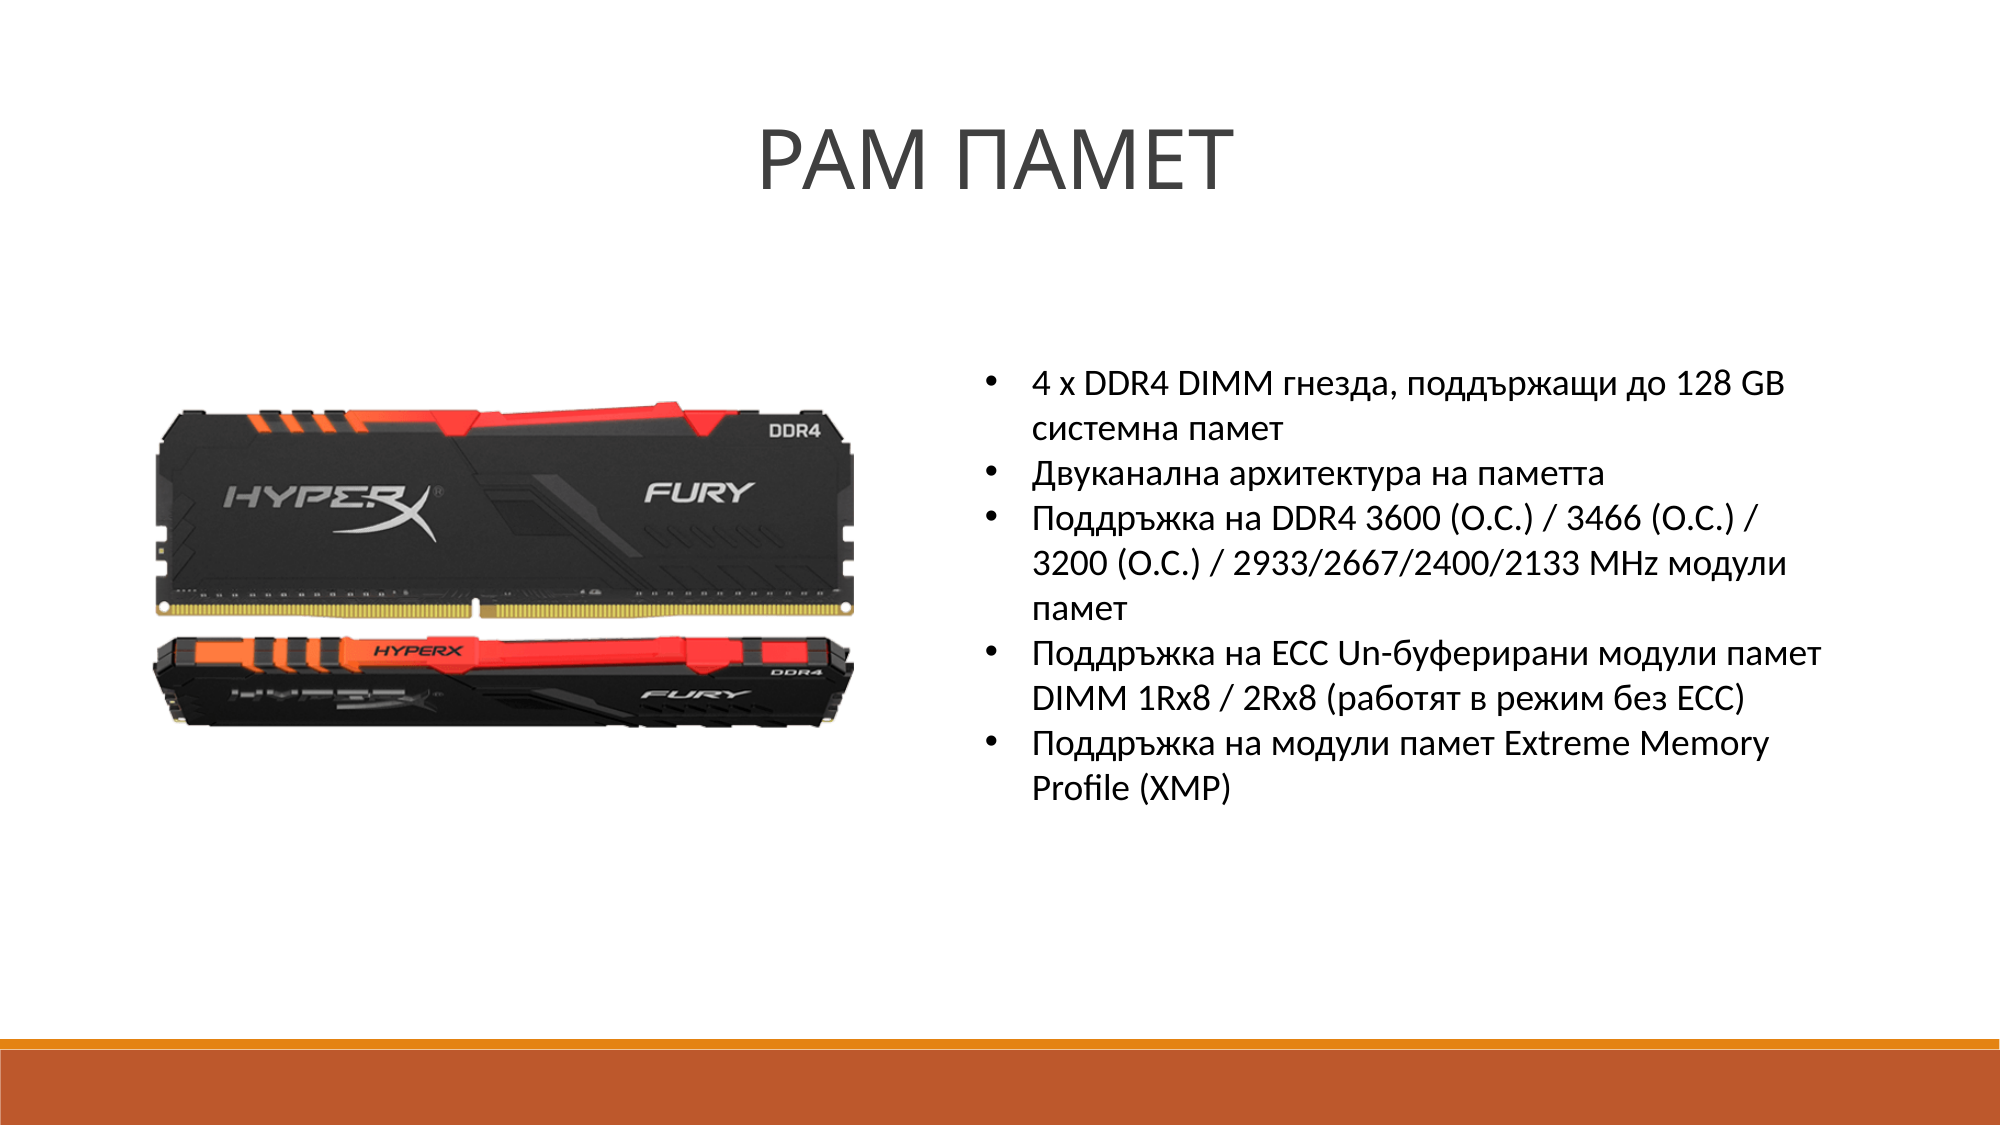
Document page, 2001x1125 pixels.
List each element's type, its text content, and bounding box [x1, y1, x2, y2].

text_box РАМ ПАМЕТ [741, 98, 1250, 214]
text_box 4 x DDR4 DIMM гнезда, поддържащи до 128 GB системна памет Двуканална архитектура на паметта Поддръжка на DDR4 3600 (O.C.) / 3466 (O.C.) / 3200 (O.C.) / 2933/2667/2400/2133 MHz модули памет Поддръжка на ECC Un-буферирани модули памет DIMM 1Rx8 / 2Rx8 (работят в режим без ECC) Поддръжка на модули памет Extreme Memory Profile (XMP) [970, 351, 1857, 816]
picture [119, 178, 889, 948]
